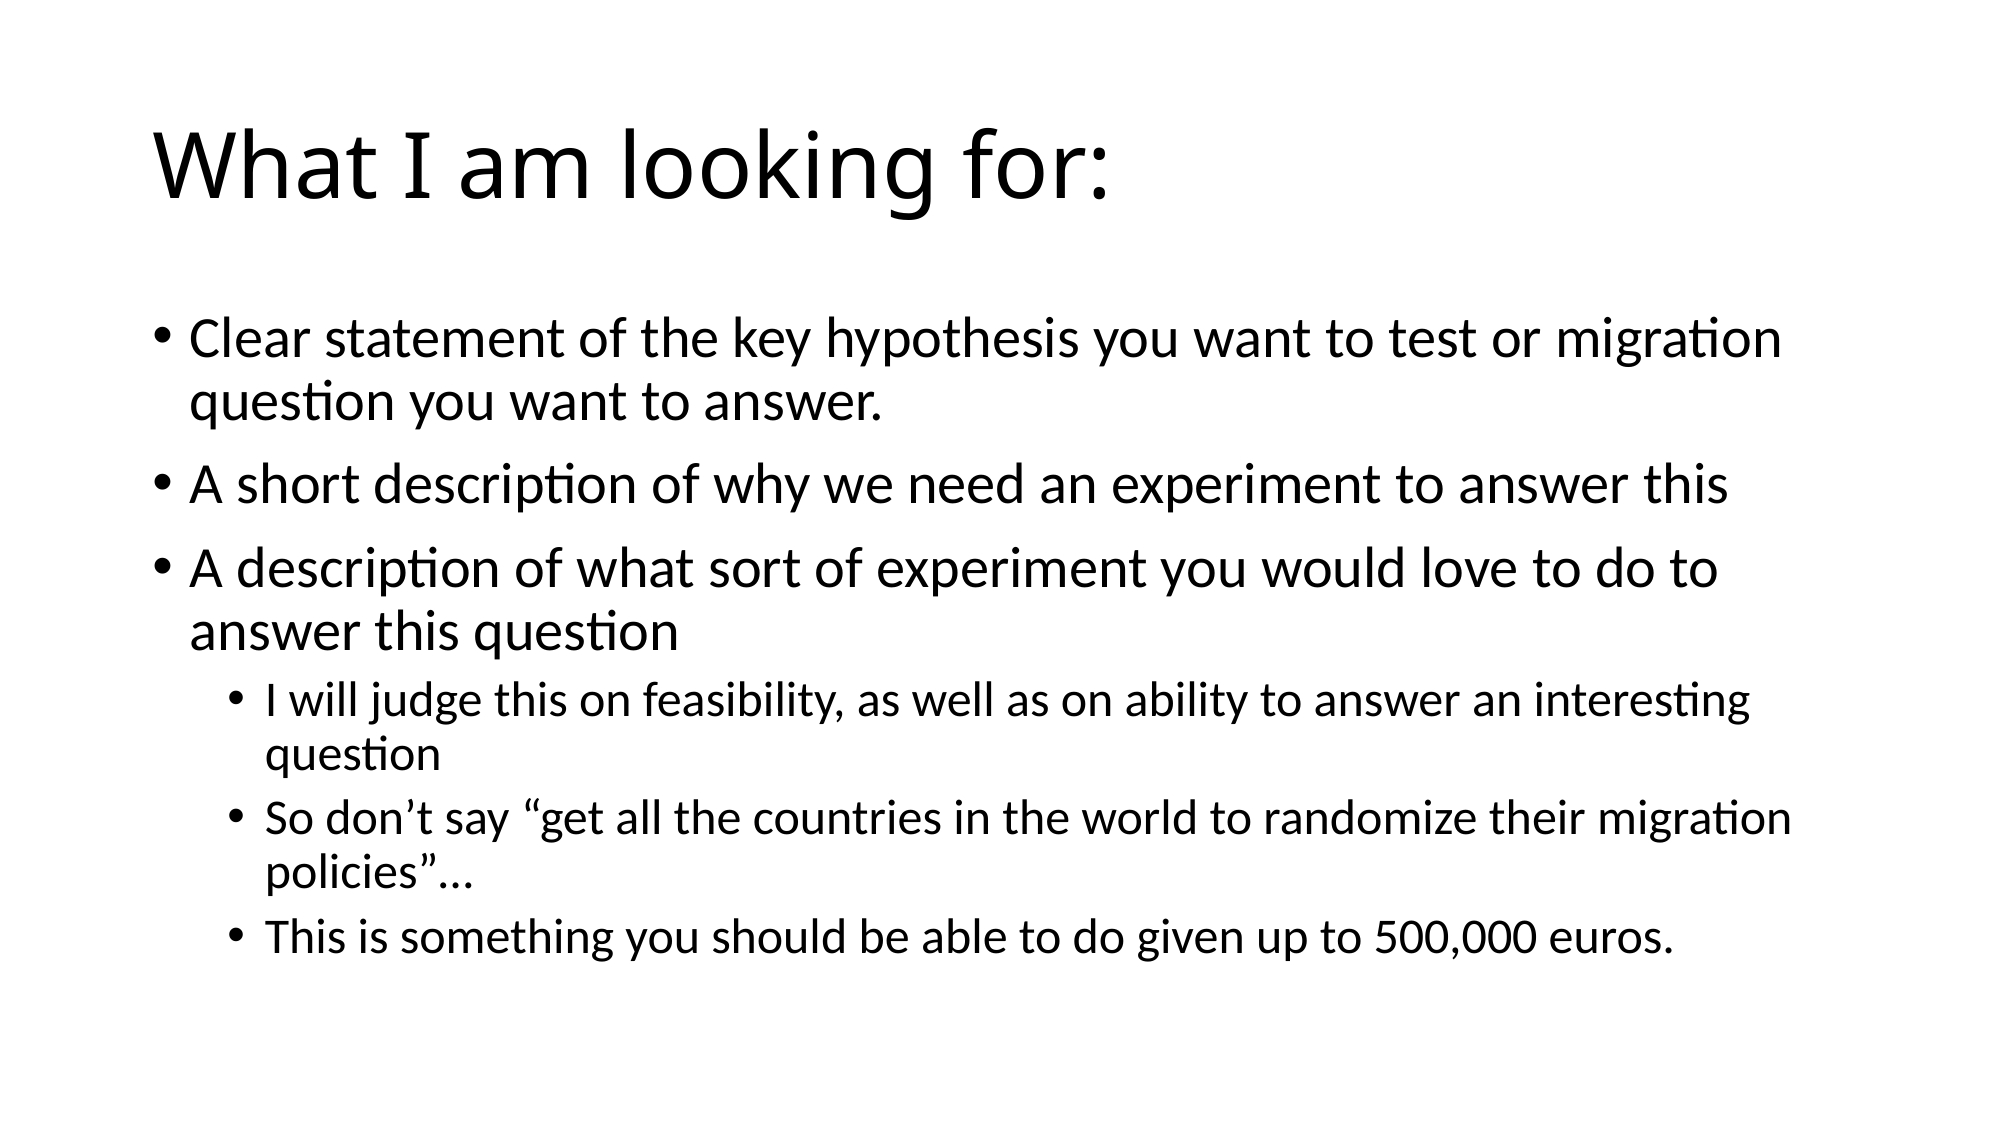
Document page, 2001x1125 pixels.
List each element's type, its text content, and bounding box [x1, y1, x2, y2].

list Clear statement of the key hypothesis you want to test or migration question you want to answer. A short description of why we need an experiment to answer this A description of what sort of experiment you would love to do to answer this question I will judge this on feasibility, as well as on ability to answer an interesting question So don’t say “get all the countries in the world to randomize their migration policies”… This is something you should be able to do given up to 500,000 euros. [137, 299, 1863, 1014]
title What I am looking for: [137, 59, 1863, 278]
